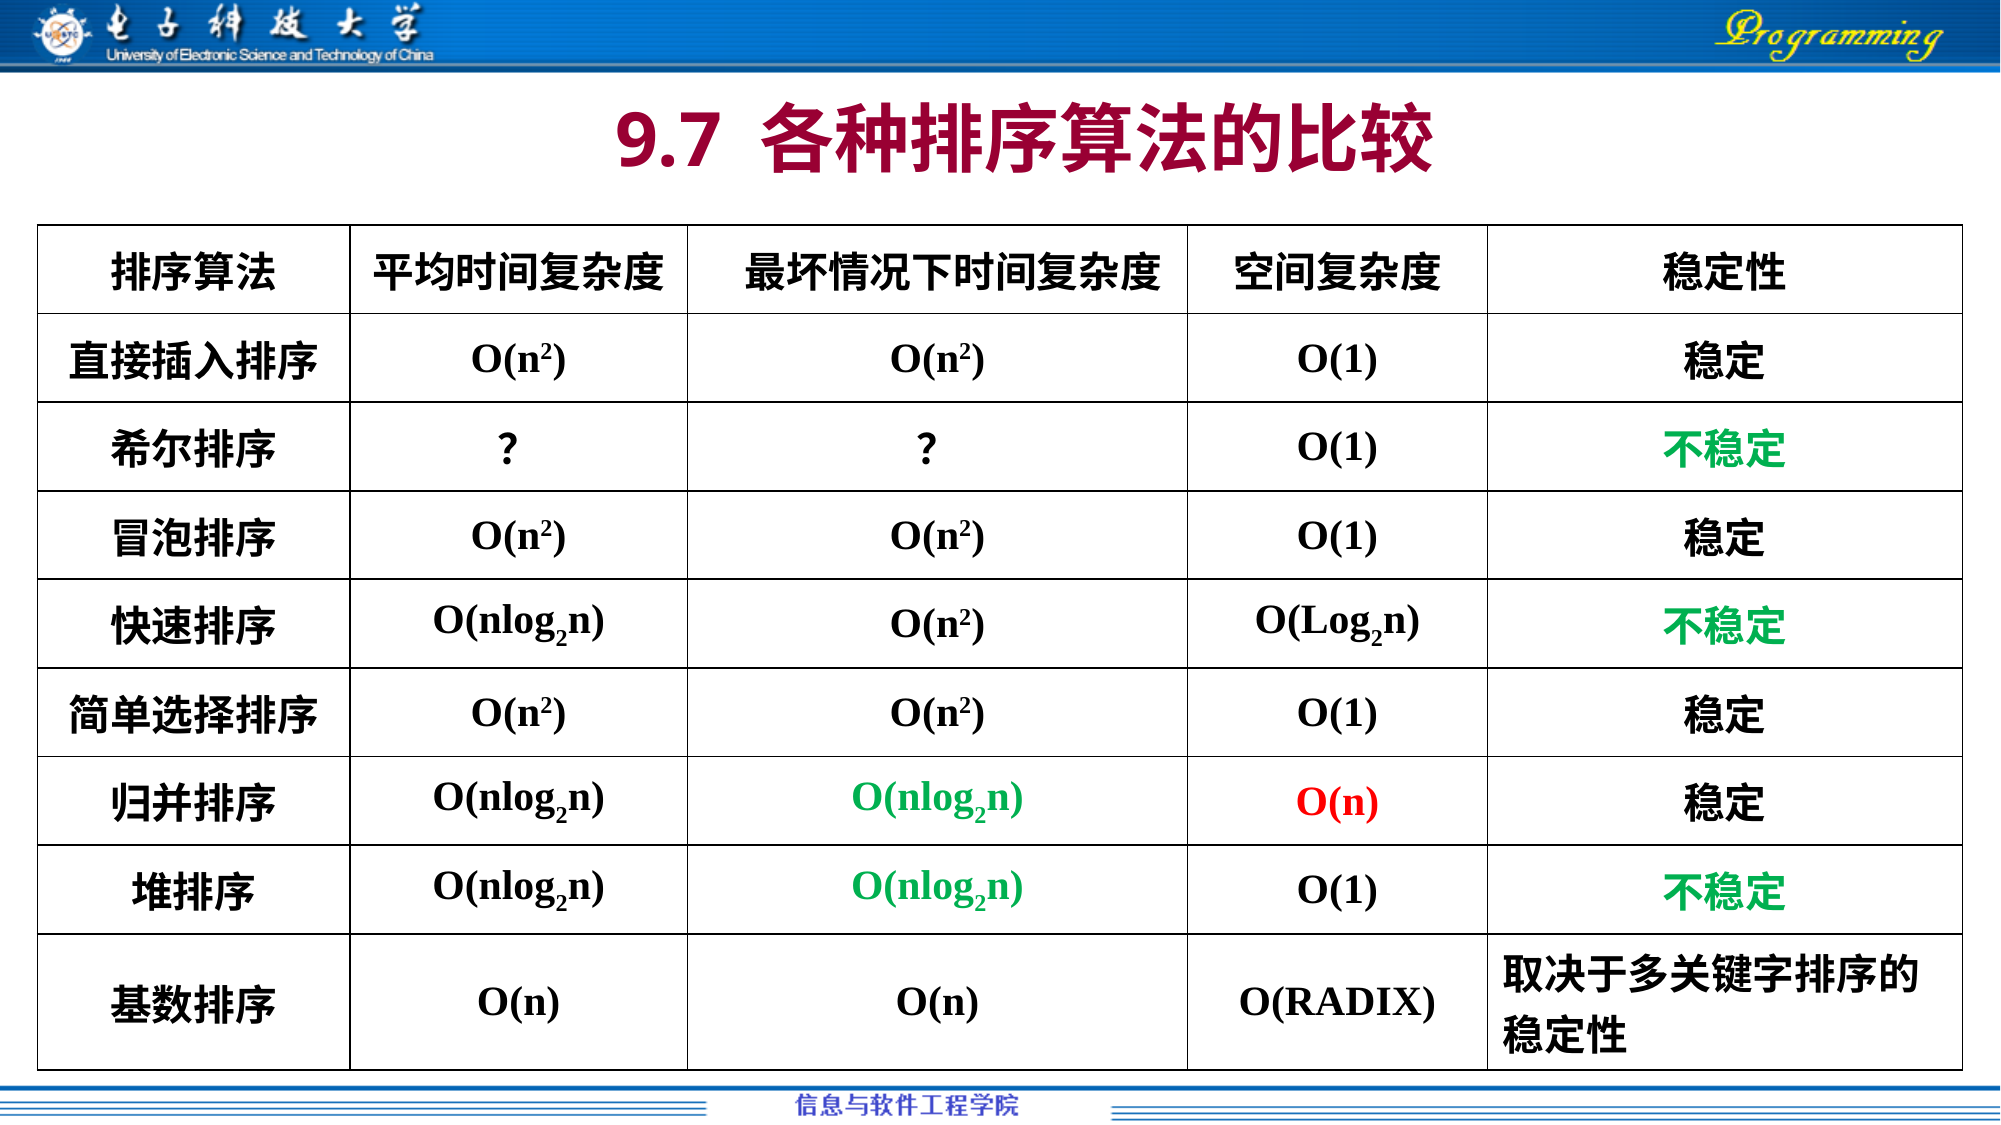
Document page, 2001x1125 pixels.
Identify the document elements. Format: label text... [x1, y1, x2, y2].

table_cell 归并排序 [38, 757, 349, 844]
table_cell O(nlog2n) [351, 846, 687, 933]
table_cell 不稳定 [1488, 403, 1962, 490]
table_cell ？ [351, 403, 687, 490]
table_cell 取决于多关键字排序的稳定性 [1488, 935, 1962, 1069]
picture [0, 0, 2001, 1125]
table_cell 稳定 [1488, 669, 1962, 756]
table_cell O(n) [688, 935, 1187, 1069]
table_cell 快速排序 [38, 580, 349, 667]
table_cell 堆排序 [38, 846, 349, 933]
table_header 空间复杂度 [1188, 226, 1487, 313]
table_cell 稳定 [1488, 757, 1962, 844]
table_cell O(nlog2n) [688, 846, 1187, 933]
table_cell 简单选择排序 [38, 669, 349, 756]
table_cell 直接插入排序 [38, 314, 349, 401]
table_cell 基数排序 [38, 935, 349, 1069]
table_cell O(n2) [351, 669, 687, 756]
table_cell O(n2) [351, 492, 687, 578]
table_cell O(n2) [688, 492, 1187, 578]
table_header 排序算法 [38, 226, 349, 313]
table_cell 冒泡排序 [38, 492, 349, 578]
table_cell O(nlog2n) [688, 757, 1187, 844]
table_cell O(1) [1188, 403, 1487, 490]
table_cell O(RADIX) [1188, 935, 1487, 1069]
table_cell O(n2) [351, 314, 687, 401]
table_cell O(n2) [688, 580, 1187, 667]
table_cell 不稳定 [1488, 846, 1962, 933]
table_cell 不稳定 [1488, 580, 1962, 667]
table_cell O(1) [1188, 669, 1487, 756]
table_cell O(1) [1188, 846, 1487, 933]
title 9.7 各种排序算法的比较 [75, 77, 1975, 196]
table_cell O(n2) [688, 314, 1187, 401]
table_cell 希尔排序 [38, 403, 349, 490]
table_cell O(nlog2n) [351, 757, 687, 844]
table_cell 稳定 [1488, 314, 1962, 401]
table_cell O(nlog2n) [351, 580, 687, 667]
table_header 稳定性 [1488, 226, 1962, 313]
table_cell O(n) [1188, 757, 1487, 844]
table_header 平均时间复杂度 [351, 226, 687, 313]
table_header 最坏情况下时间复杂度 [688, 226, 1187, 313]
table_cell ？ [688, 403, 1187, 490]
table_cell O(Log2n) [1188, 580, 1487, 667]
table_cell O(1) [1188, 314, 1487, 401]
table_cell O(1) [1188, 492, 1487, 578]
table_cell 稳定 [1488, 492, 1962, 578]
table_cell O(n) [351, 935, 687, 1069]
table_cell O(n2) [688, 669, 1187, 756]
